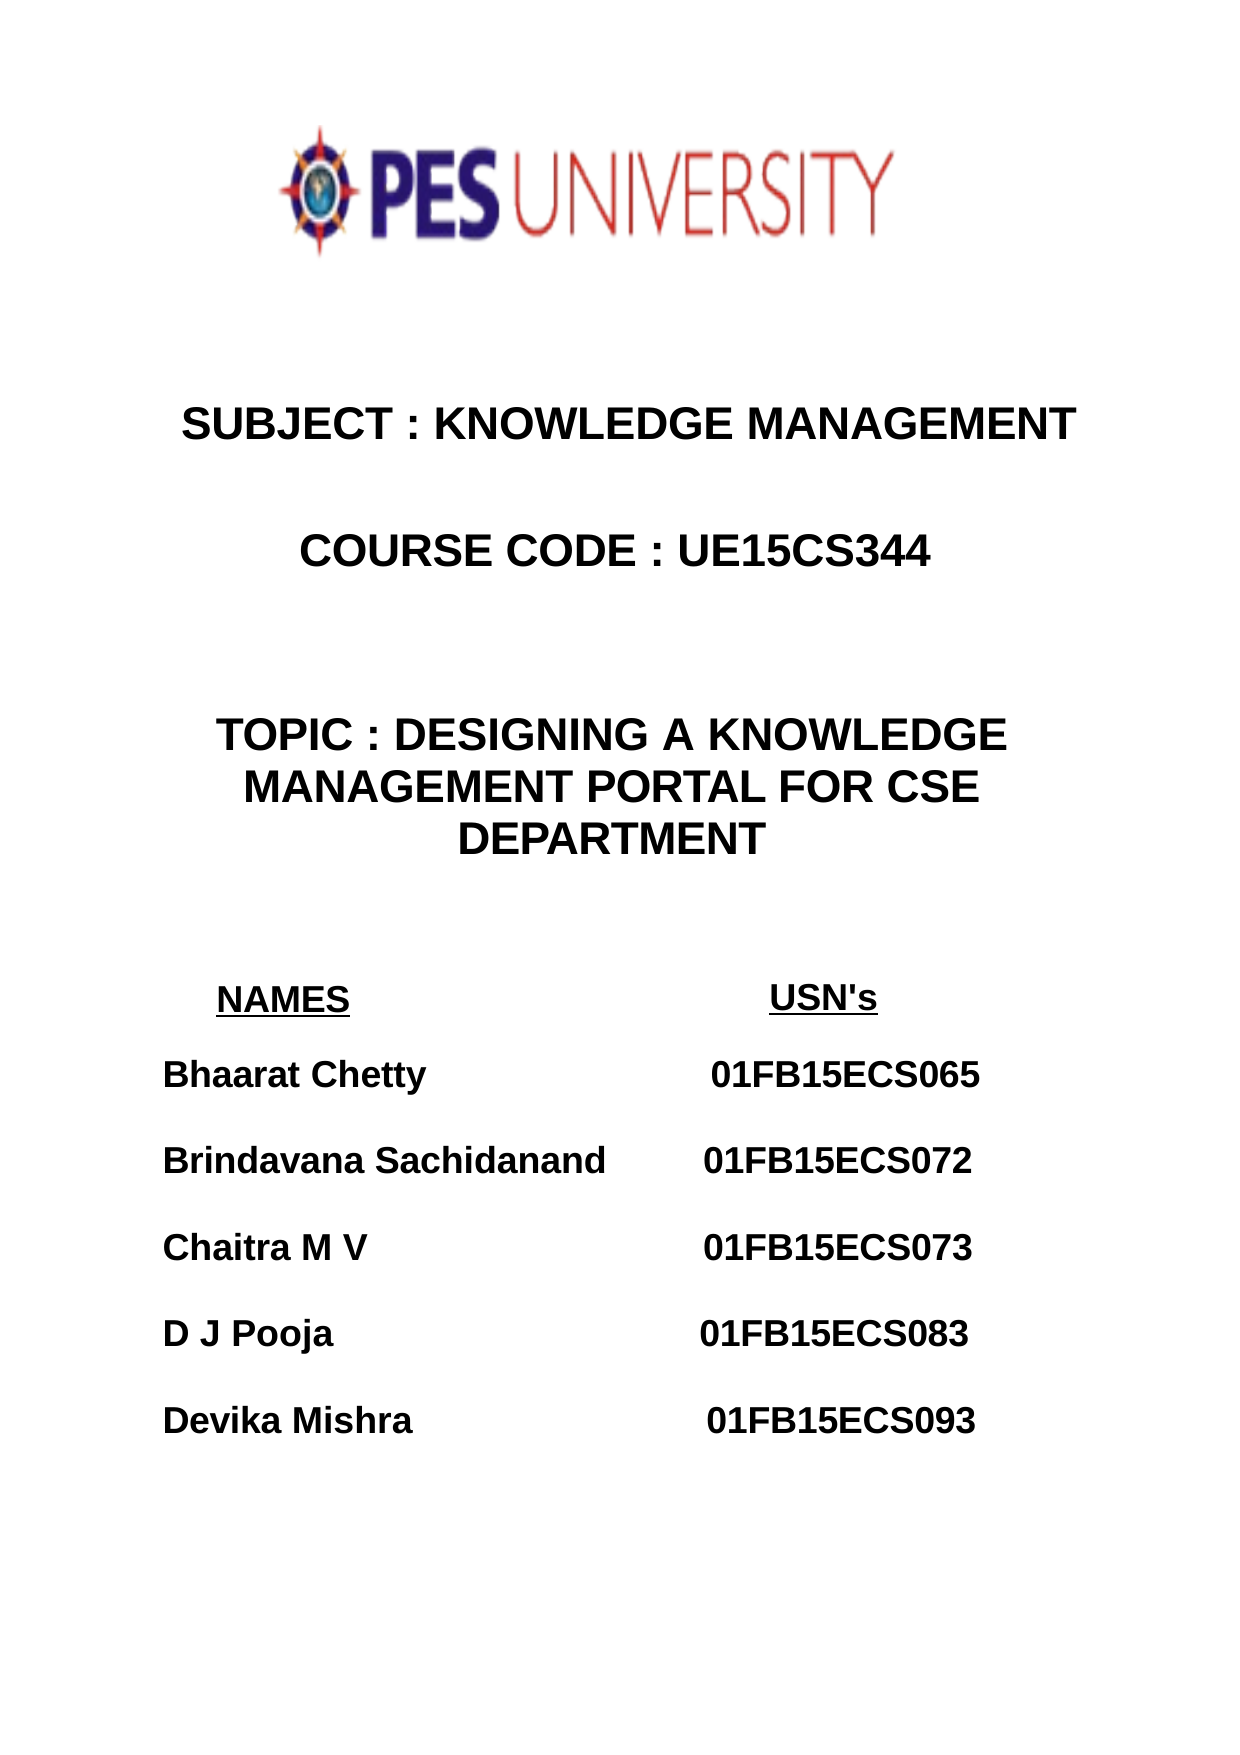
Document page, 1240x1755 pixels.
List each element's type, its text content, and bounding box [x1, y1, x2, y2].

text_box 01FB15ECS093 [704, 1393, 981, 1441]
text_box Devika Mishra [160, 1393, 416, 1441]
text_box NAMES Bhaarat Chetty [160, 973, 431, 1095]
text_box USN's [767, 971, 881, 1019]
text_box Chaitra M V [160, 1220, 371, 1268]
text_box 01FB15ECS072 [701, 1134, 978, 1182]
text_box SUBJECT : KNOWLEDGE MANAGEMENT COURSE CODE : UE15CS344 TOPIC : DESIGNING A KNOWLEDGE MANAGEMENT PORTAL FOR CSE DEPARTMENT [178, 391, 1085, 864]
text_box Brindavana Sachidanand [160, 1134, 611, 1182]
text_box 01FB15ECS083 [697, 1307, 974, 1355]
text_box D J Pooja [160, 1307, 336, 1355]
text_box 01FB15ECS073 [701, 1220, 978, 1268]
text_box [277, 125, 904, 266]
text_box 01FB15ECS065 [708, 1047, 986, 1095]
